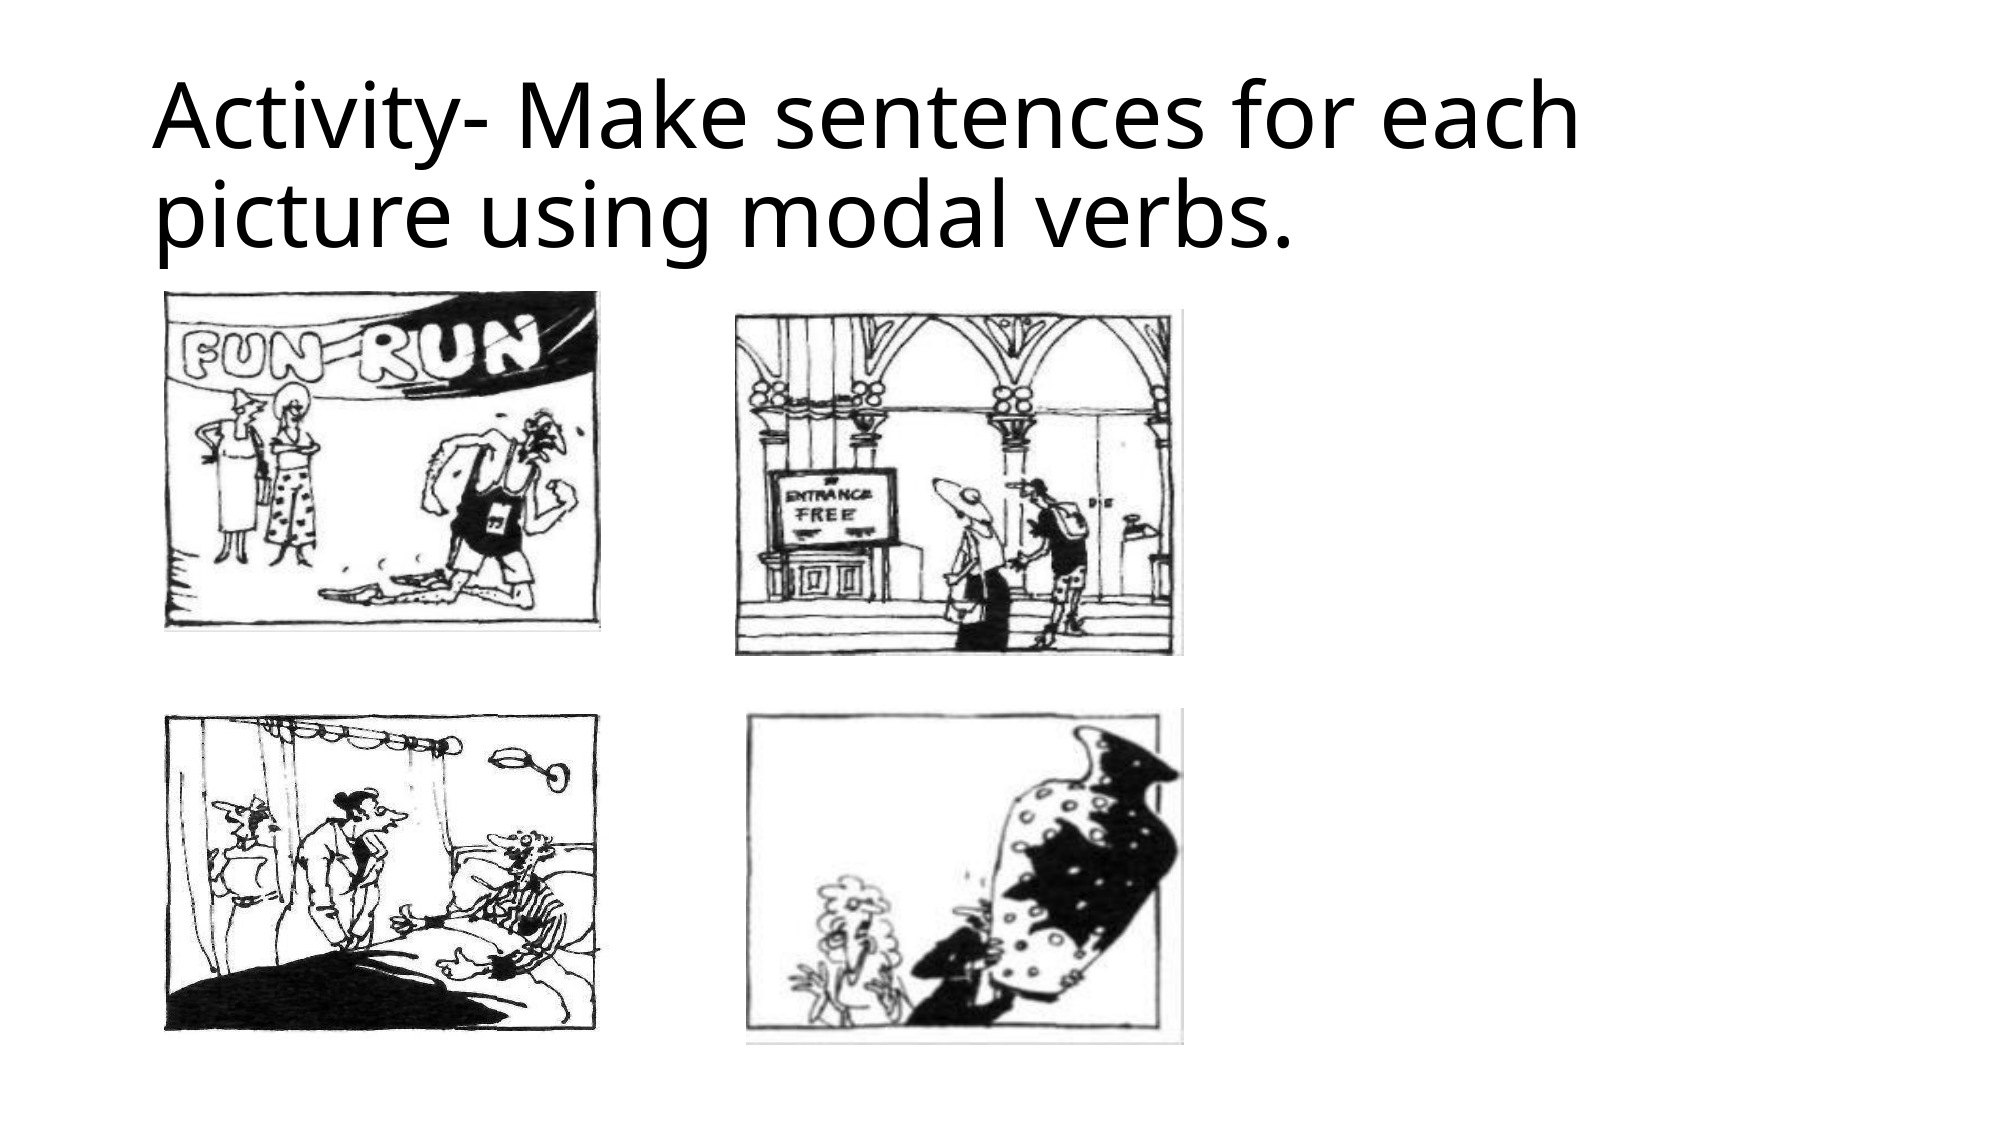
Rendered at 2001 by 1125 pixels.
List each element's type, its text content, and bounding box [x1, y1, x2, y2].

picture [164, 714, 609, 1039]
picture [734, 309, 1184, 656]
picture [746, 708, 1185, 1045]
title Activity- Make sentences for each picture using modal verbs. [137, 59, 1863, 278]
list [164, 291, 601, 632]
